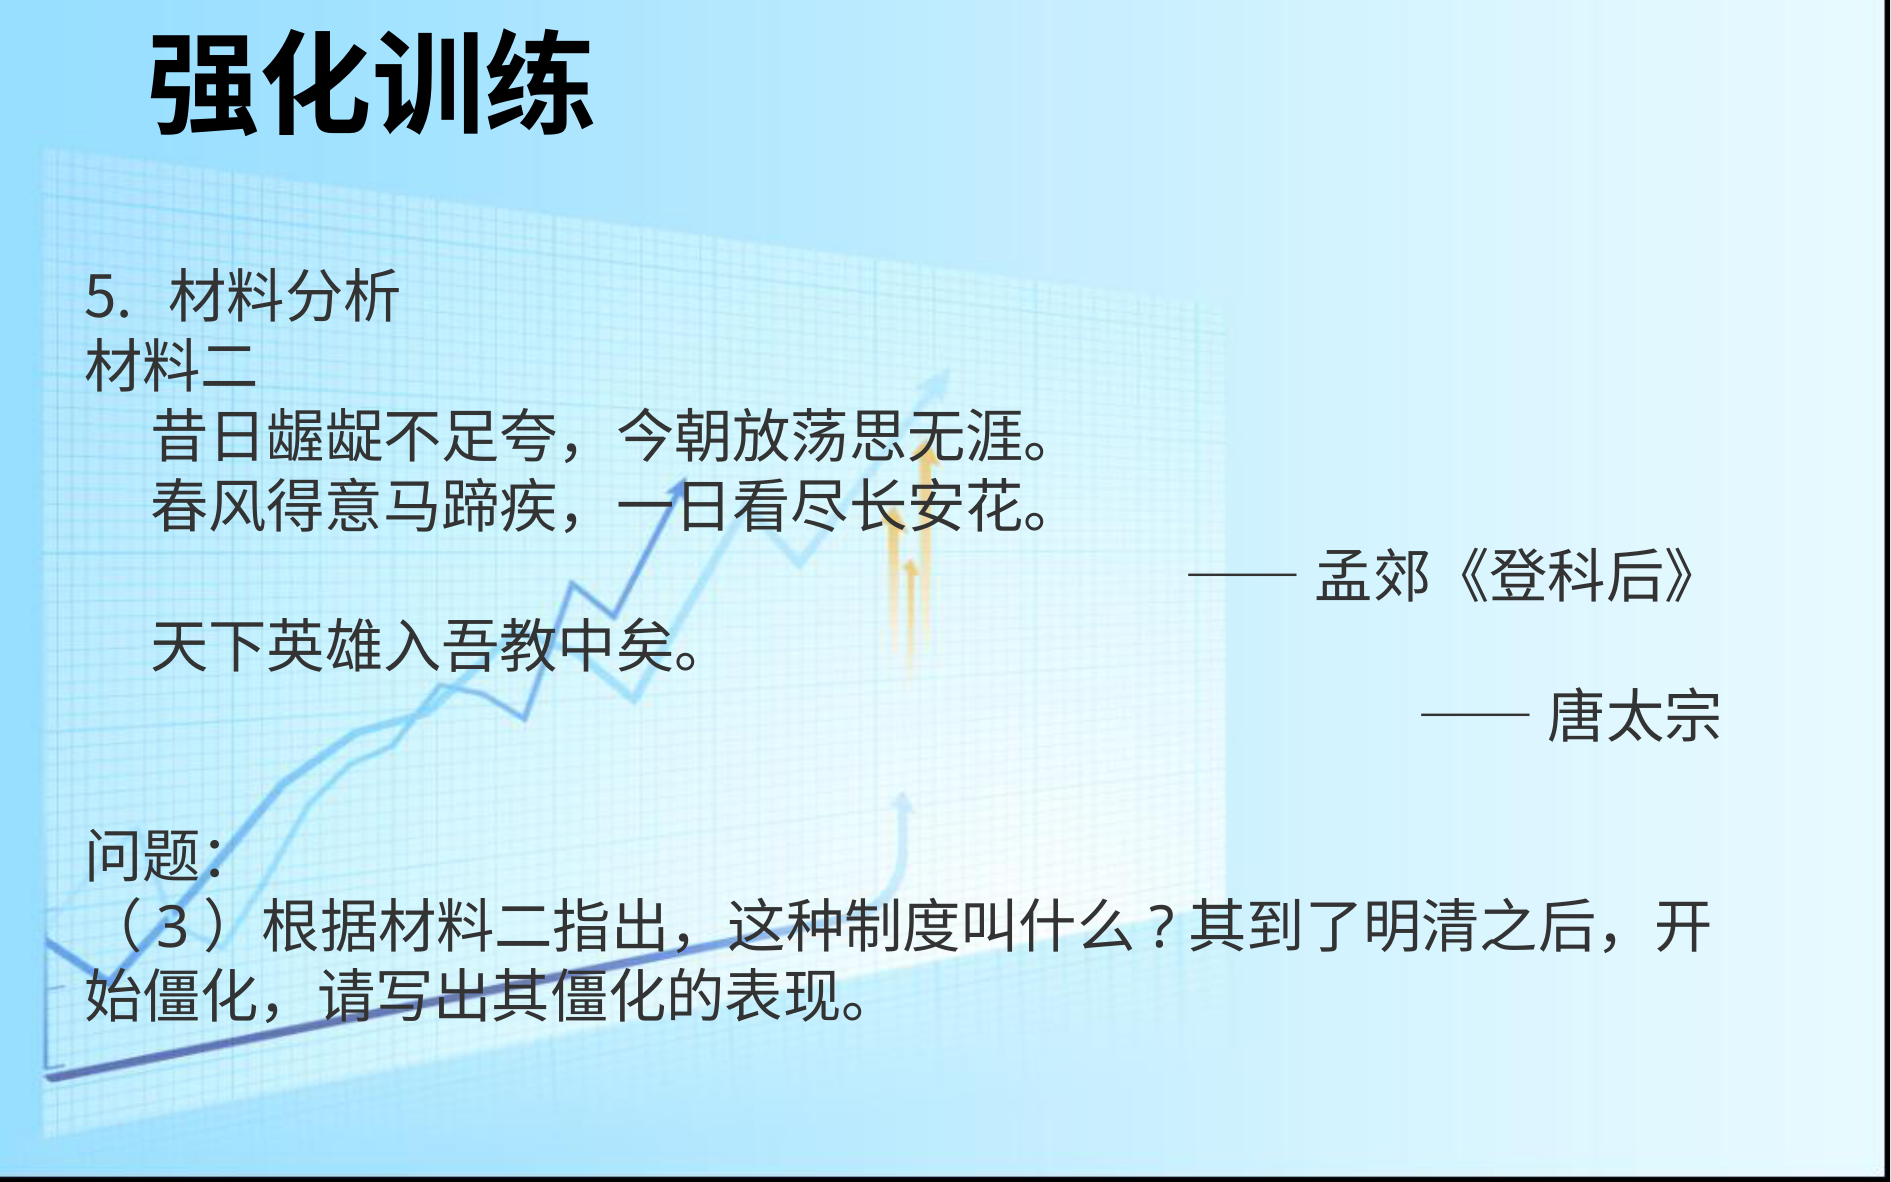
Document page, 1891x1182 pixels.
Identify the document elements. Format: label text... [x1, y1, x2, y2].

picture [0, 0, 1891, 1182]
text_box 材料分析 材料二 昔日龌龊不足夸，今朝放荡思无涯。 春风得意马蹄疾，一日看尽长安花。 ——孟郊《登科后》 天下英雄入吾教中矣。 ——唐太宗 问题： （3）根据材料二指出，这种制度叫什么?其到了明清之后，开始僵化，请写出其僵化的表现。 [69, 251, 1738, 1037]
text_box 强化训练 [132, 5, 670, 155]
